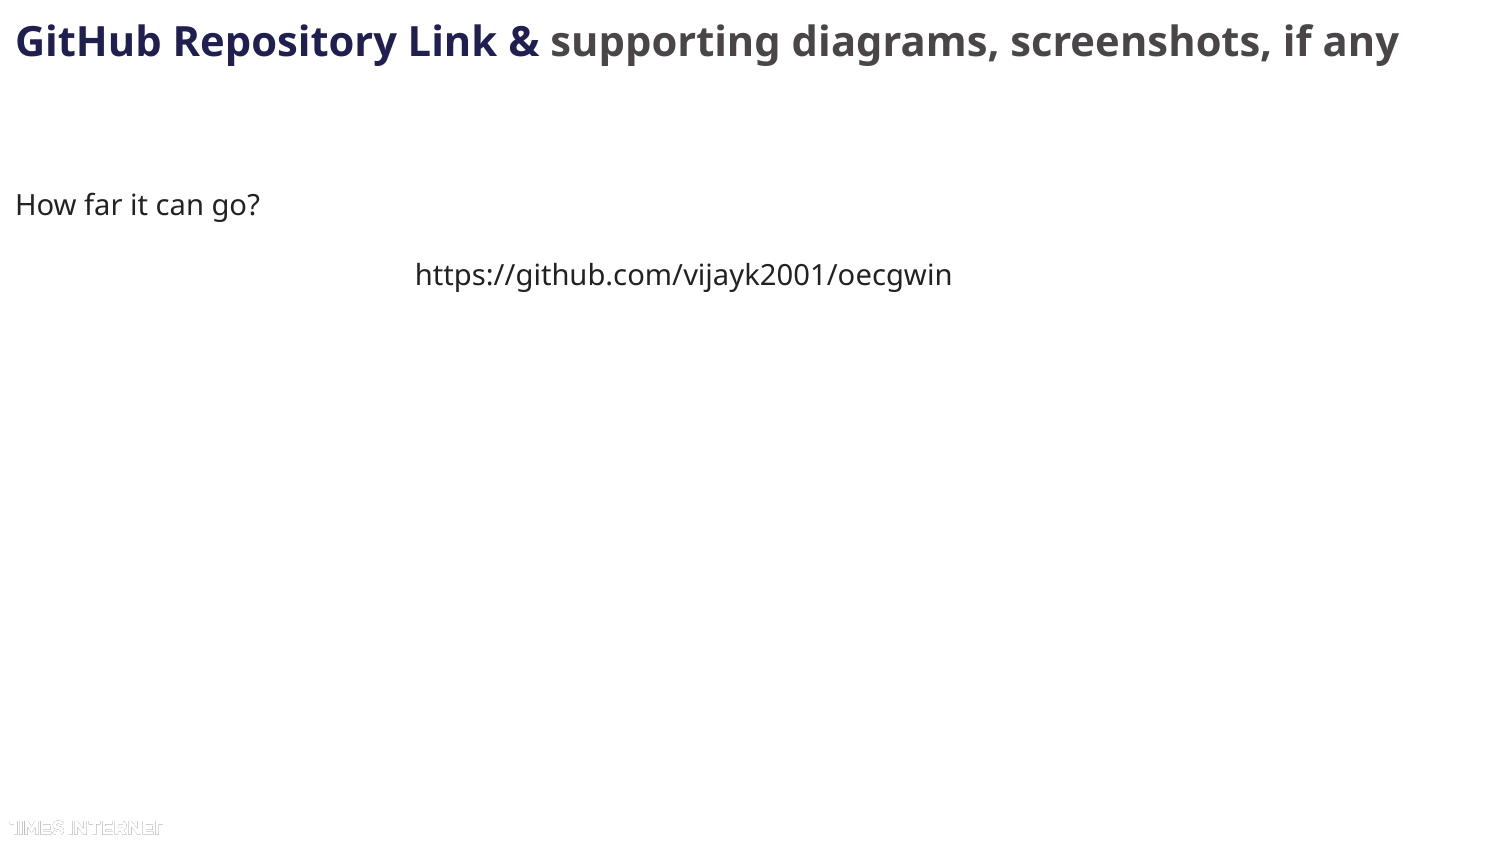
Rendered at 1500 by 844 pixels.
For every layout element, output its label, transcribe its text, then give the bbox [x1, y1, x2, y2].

text_box How far it can go? https://github.com/vijayk2001/oecgwin [0, 171, 1376, 311]
text_box GitHub Repository Link & supporting diagrams, screenshots, if any [0, 0, 1500, 80]
picture [8, 818, 164, 837]
